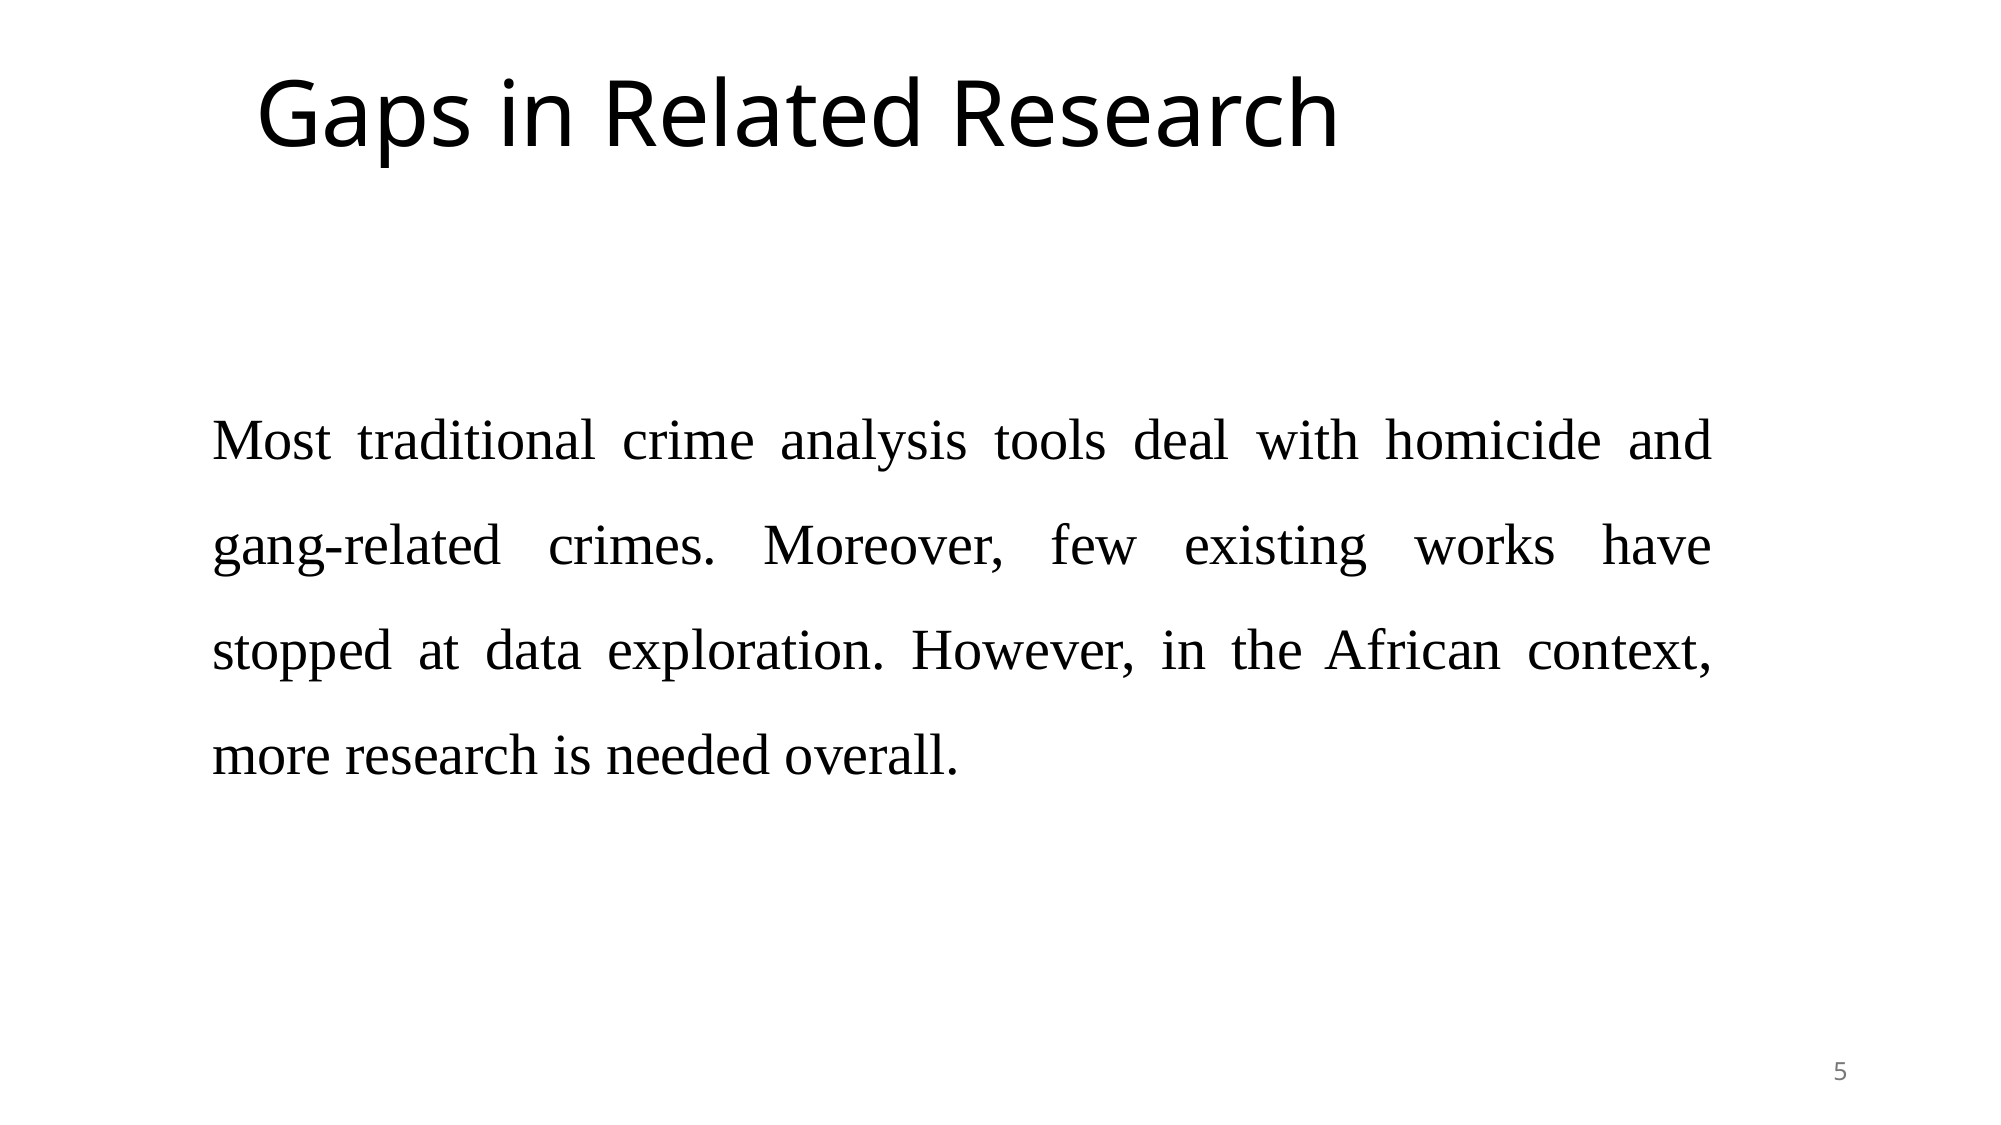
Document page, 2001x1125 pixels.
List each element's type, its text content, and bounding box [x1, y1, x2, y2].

text_box Most traditional crime analysis tools deal with homicide and gang-related crimes. Moreover, few existing works have stopped at data exploration. However, in the African context, more research is needed overall. [197, 359, 1728, 794]
title Gaps in Related Research [137, 59, 1461, 174]
slide_number 5 [1412, 1042, 1863, 1103]
